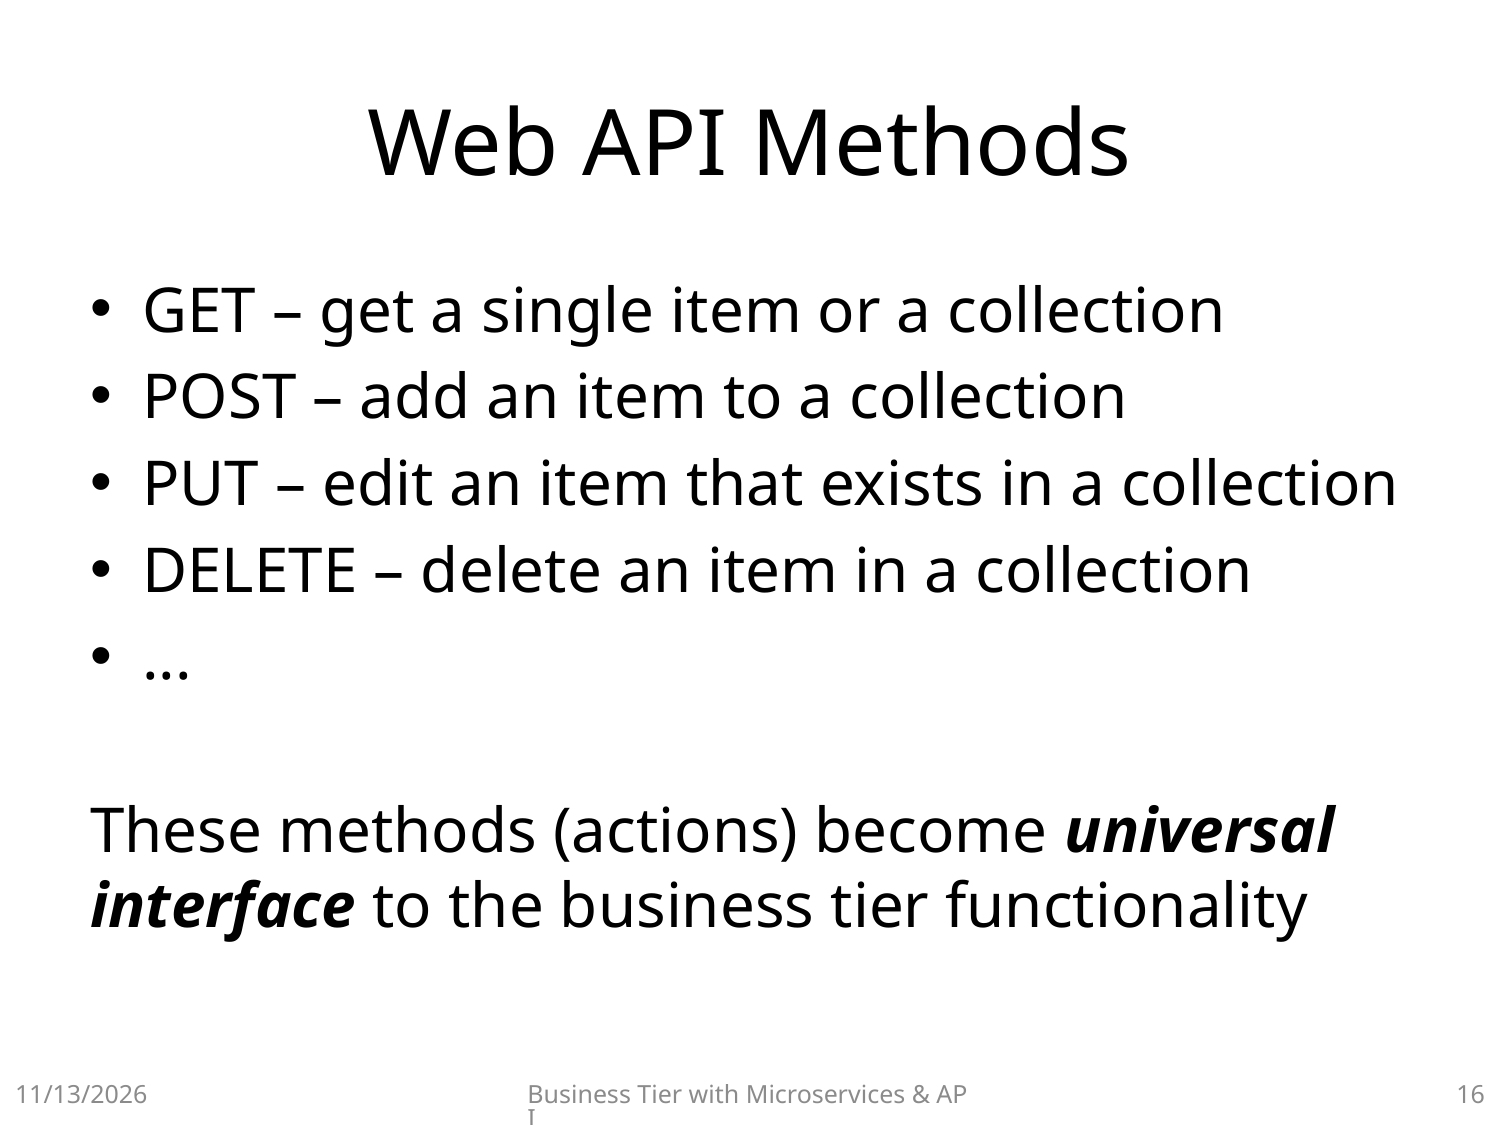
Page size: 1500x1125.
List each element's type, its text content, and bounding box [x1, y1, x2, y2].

footer Business Tier with Microservices & API [512, 1065, 988, 1125]
list GET – get a single item or a collection POST – add an item to a collection PUT – edit an item that exists in a collection DELETE – delete an item in a collection ... These methods (actions) become universal interface to the business tier functionality [75, 262, 1425, 1005]
title Web API Methods [75, 45, 1425, 233]
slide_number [0, 1065, 350, 1125]
slide_number 15 [1149, 1065, 1500, 1125]
